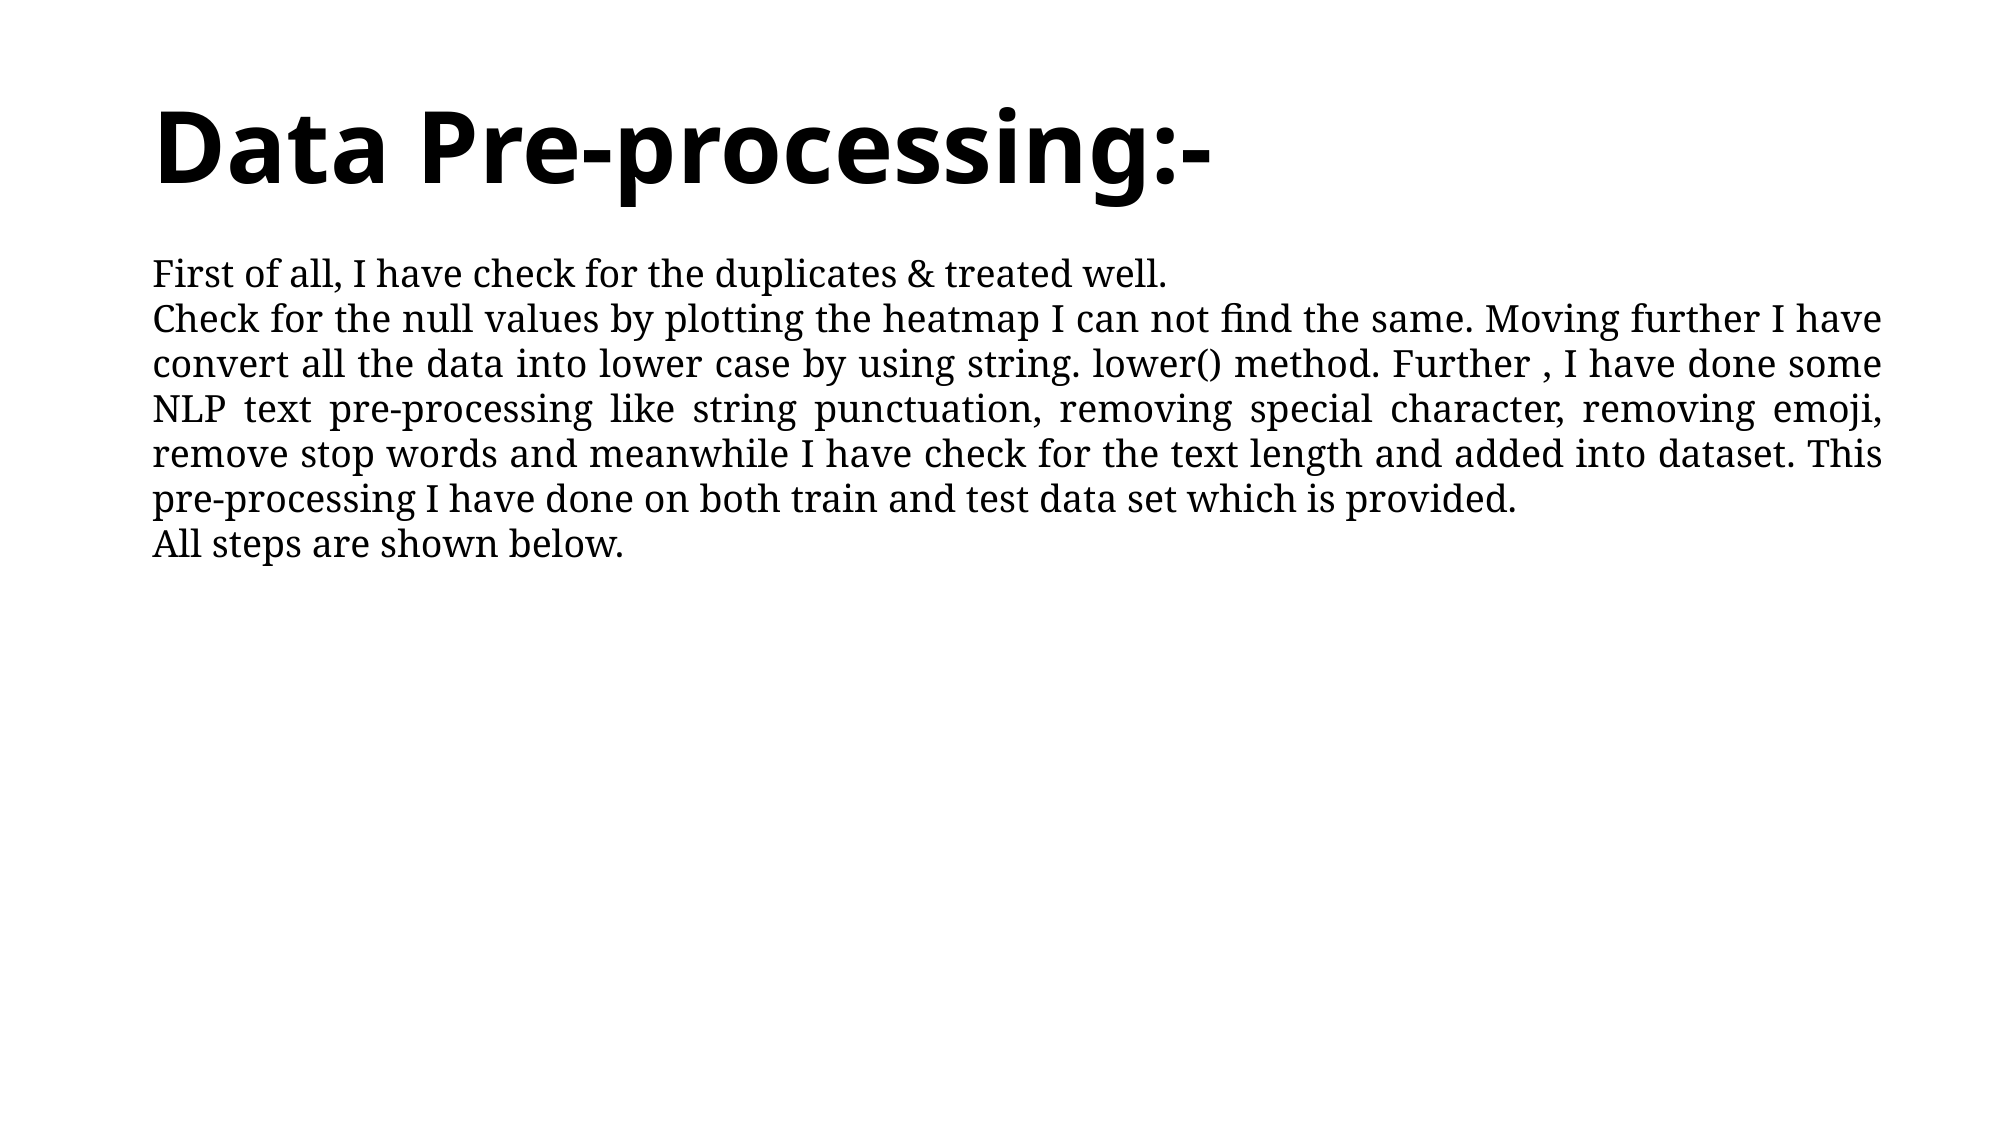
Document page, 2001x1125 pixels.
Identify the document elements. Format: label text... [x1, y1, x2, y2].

title Data Pre-processing:- [137, 59, 1863, 242]
text_box First of all, I have check for the duplicates & treated well. Check for the null values by plotting the heatmap I can not find the same. Moving further I have convert all the data into lower case by using string. lower() method. Further , I have done some NLP text pre-processing like string punctuation, removing special character, removing emoji, remove stop words and meanwhile I have check for the text length and added into dataset. This pre-processing I have done on both train and test data set which is provided. All steps are shown below. [137, 242, 1900, 573]
